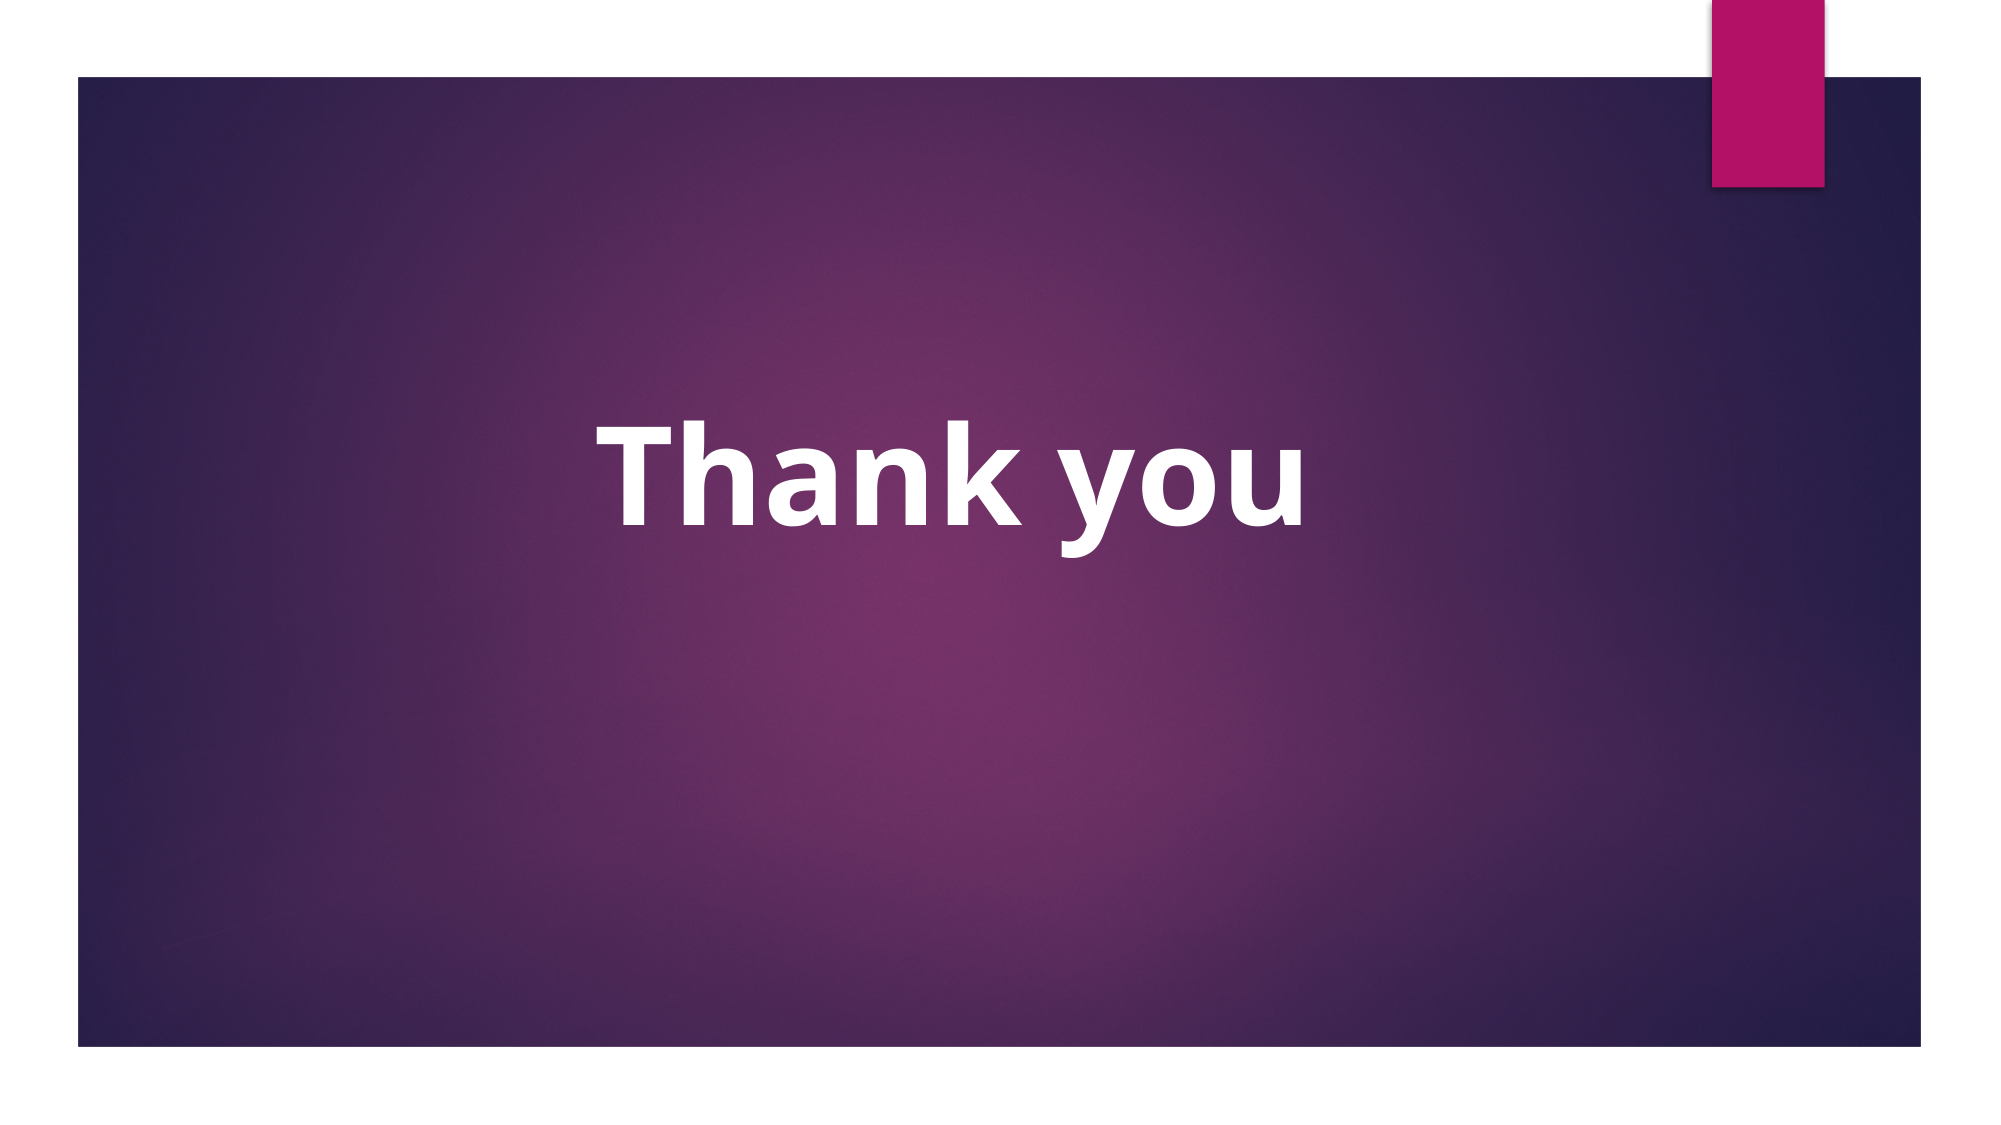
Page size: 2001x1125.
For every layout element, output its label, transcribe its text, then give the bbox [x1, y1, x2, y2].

text_box Thank you [579, 380, 1363, 561]
